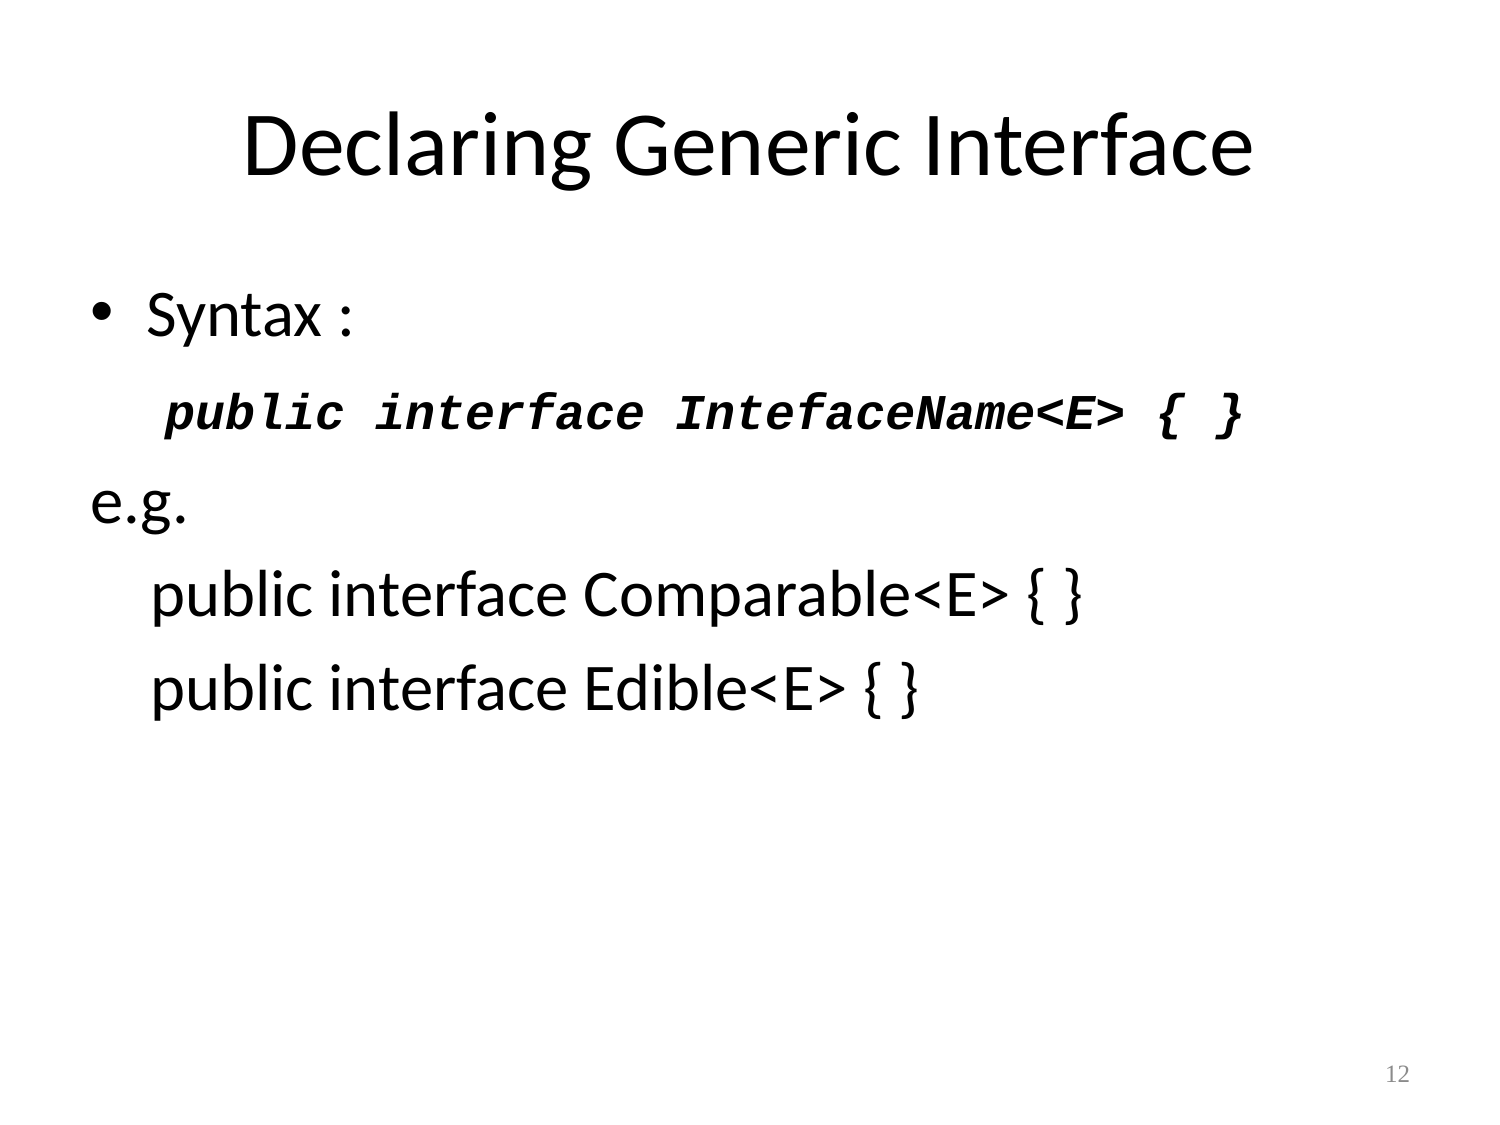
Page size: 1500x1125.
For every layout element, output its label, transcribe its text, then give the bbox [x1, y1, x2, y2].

list Syntax : public interface IntefaceName<E> { } e.g. public interface Comparable<E> { } public interface Edible<E> { } [75, 262, 1425, 1005]
slide_number 12 [1074, 1042, 1425, 1103]
title Declaring Generic Interface [75, 45, 1425, 233]
